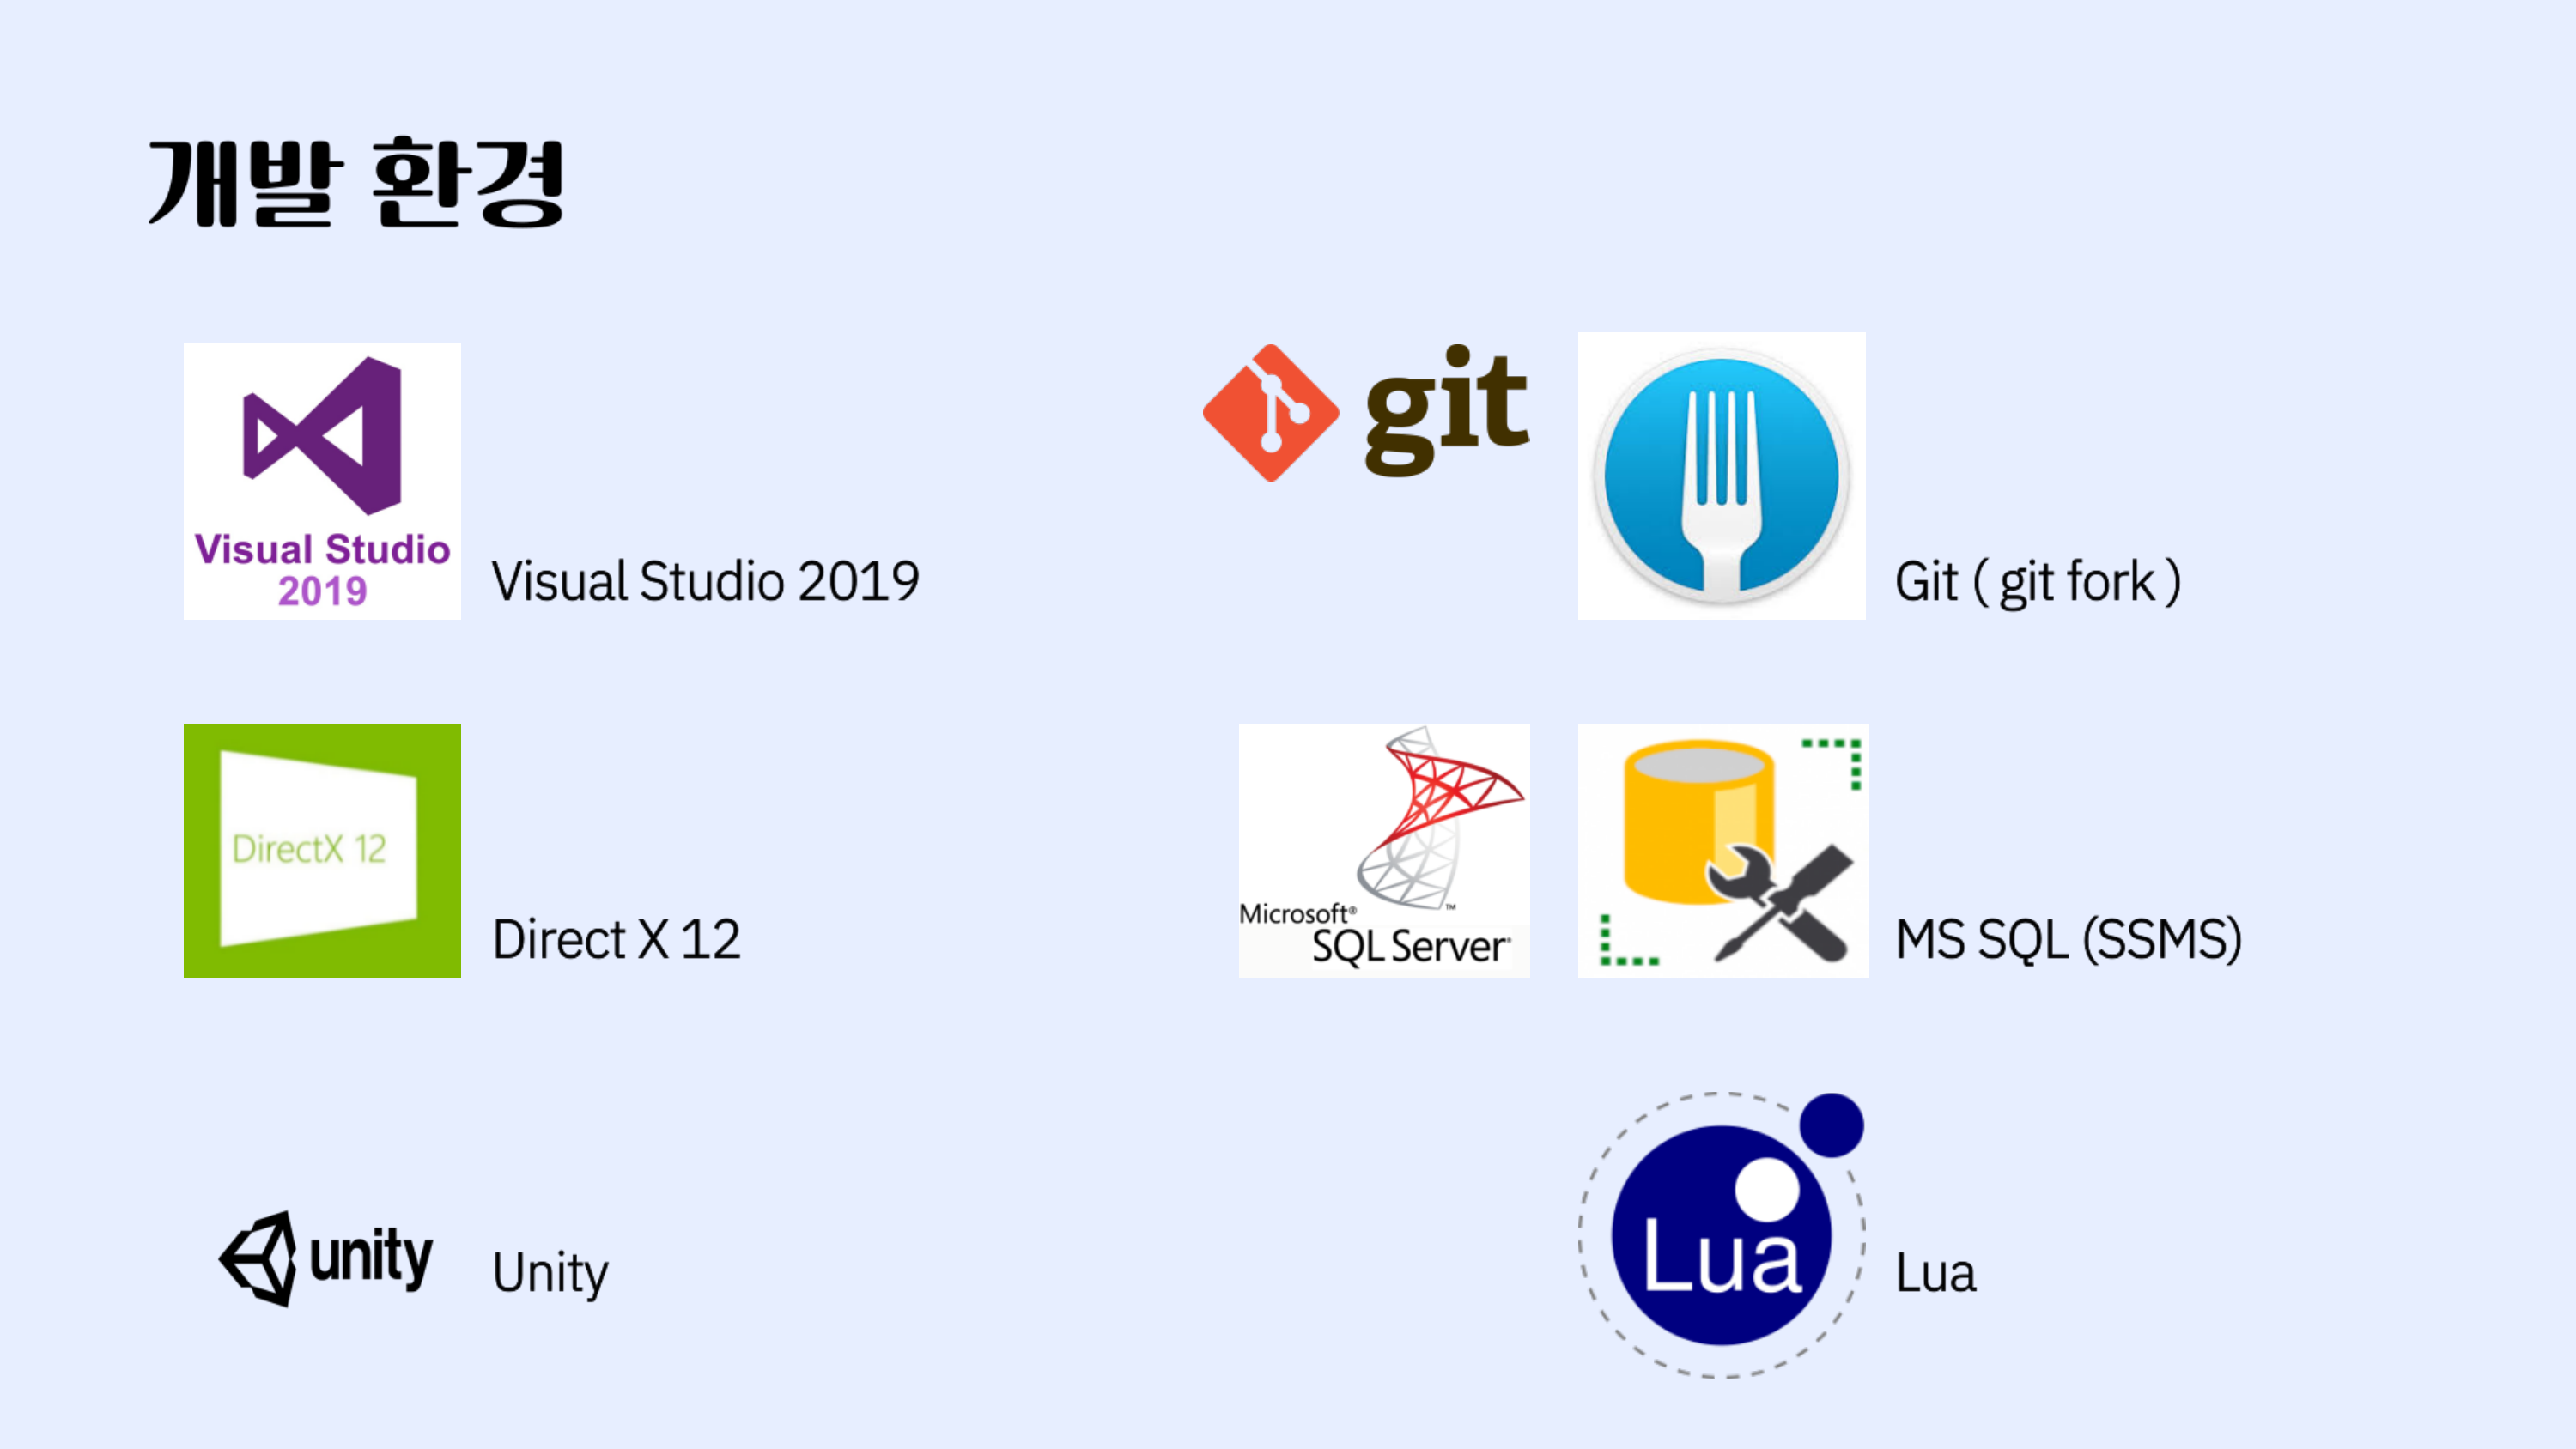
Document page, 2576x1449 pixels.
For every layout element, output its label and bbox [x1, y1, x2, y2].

picture [1886, 536, 2210, 645]
text_box [1202, 344, 1531, 482]
picture [483, 536, 947, 645]
text_box [184, 343, 461, 620]
text_box [1238, 724, 1531, 978]
picture [483, 1227, 635, 1336]
picture [127, 94, 623, 310]
picture [1886, 894, 2270, 1002]
text_box [1577, 1091, 1866, 1379]
text_box [1577, 332, 1866, 620]
picture [1886, 1227, 2002, 1336]
text_box [184, 724, 461, 978]
picture [483, 894, 769, 1002]
text_box [1577, 724, 1869, 978]
text_box [143, 1129, 508, 1390]
